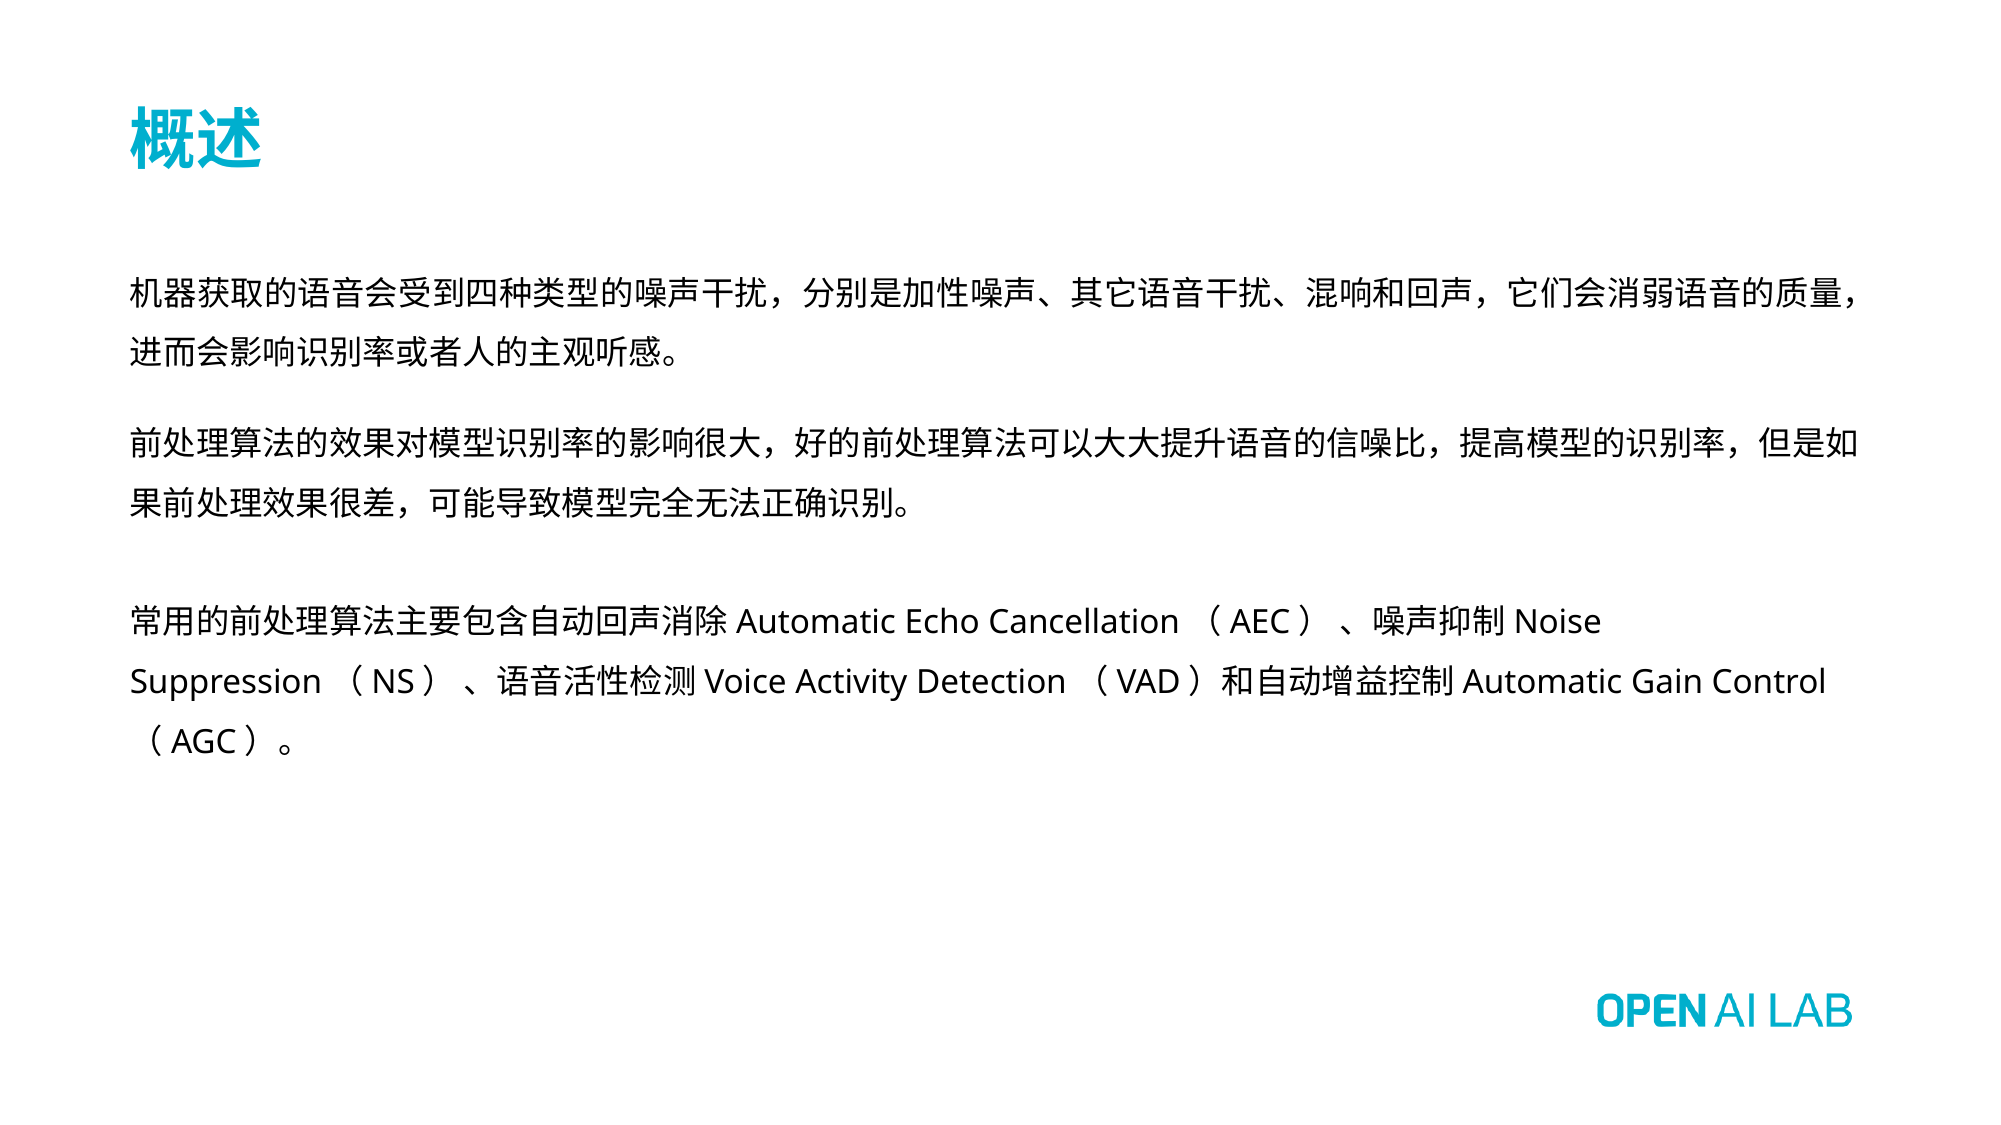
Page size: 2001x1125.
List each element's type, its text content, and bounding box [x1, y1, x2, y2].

text_box 常用的前处理算法主要包含自动回声消除Automatic Echo Cancellation（AEC） 、噪声抑制Noise Suppression（NS） 、语音活性检测Voice Activity Detection（VAD）和自动增益控制Automatic Gain Control（AGC）。 [115, 573, 1896, 768]
picture [1515, 958, 1890, 1061]
list 机器获取的语音会受到四种类型的噪声干扰，分别是加性噪声、其它语音干扰、混响和回声，它们会消弱语音的质量，进而会影响识别率或者人的主观听感。 [115, 244, 1858, 385]
title 概述 [115, 49, 1840, 234]
text_box 前处理算法的效果对模型识别率的影响很大，好的前处理算法可以大大提升语音的信噪比，提高模型的识别率，但是如 果前处理效果很差，可能导致模型完全无法正确识别。 [115, 394, 1896, 530]
